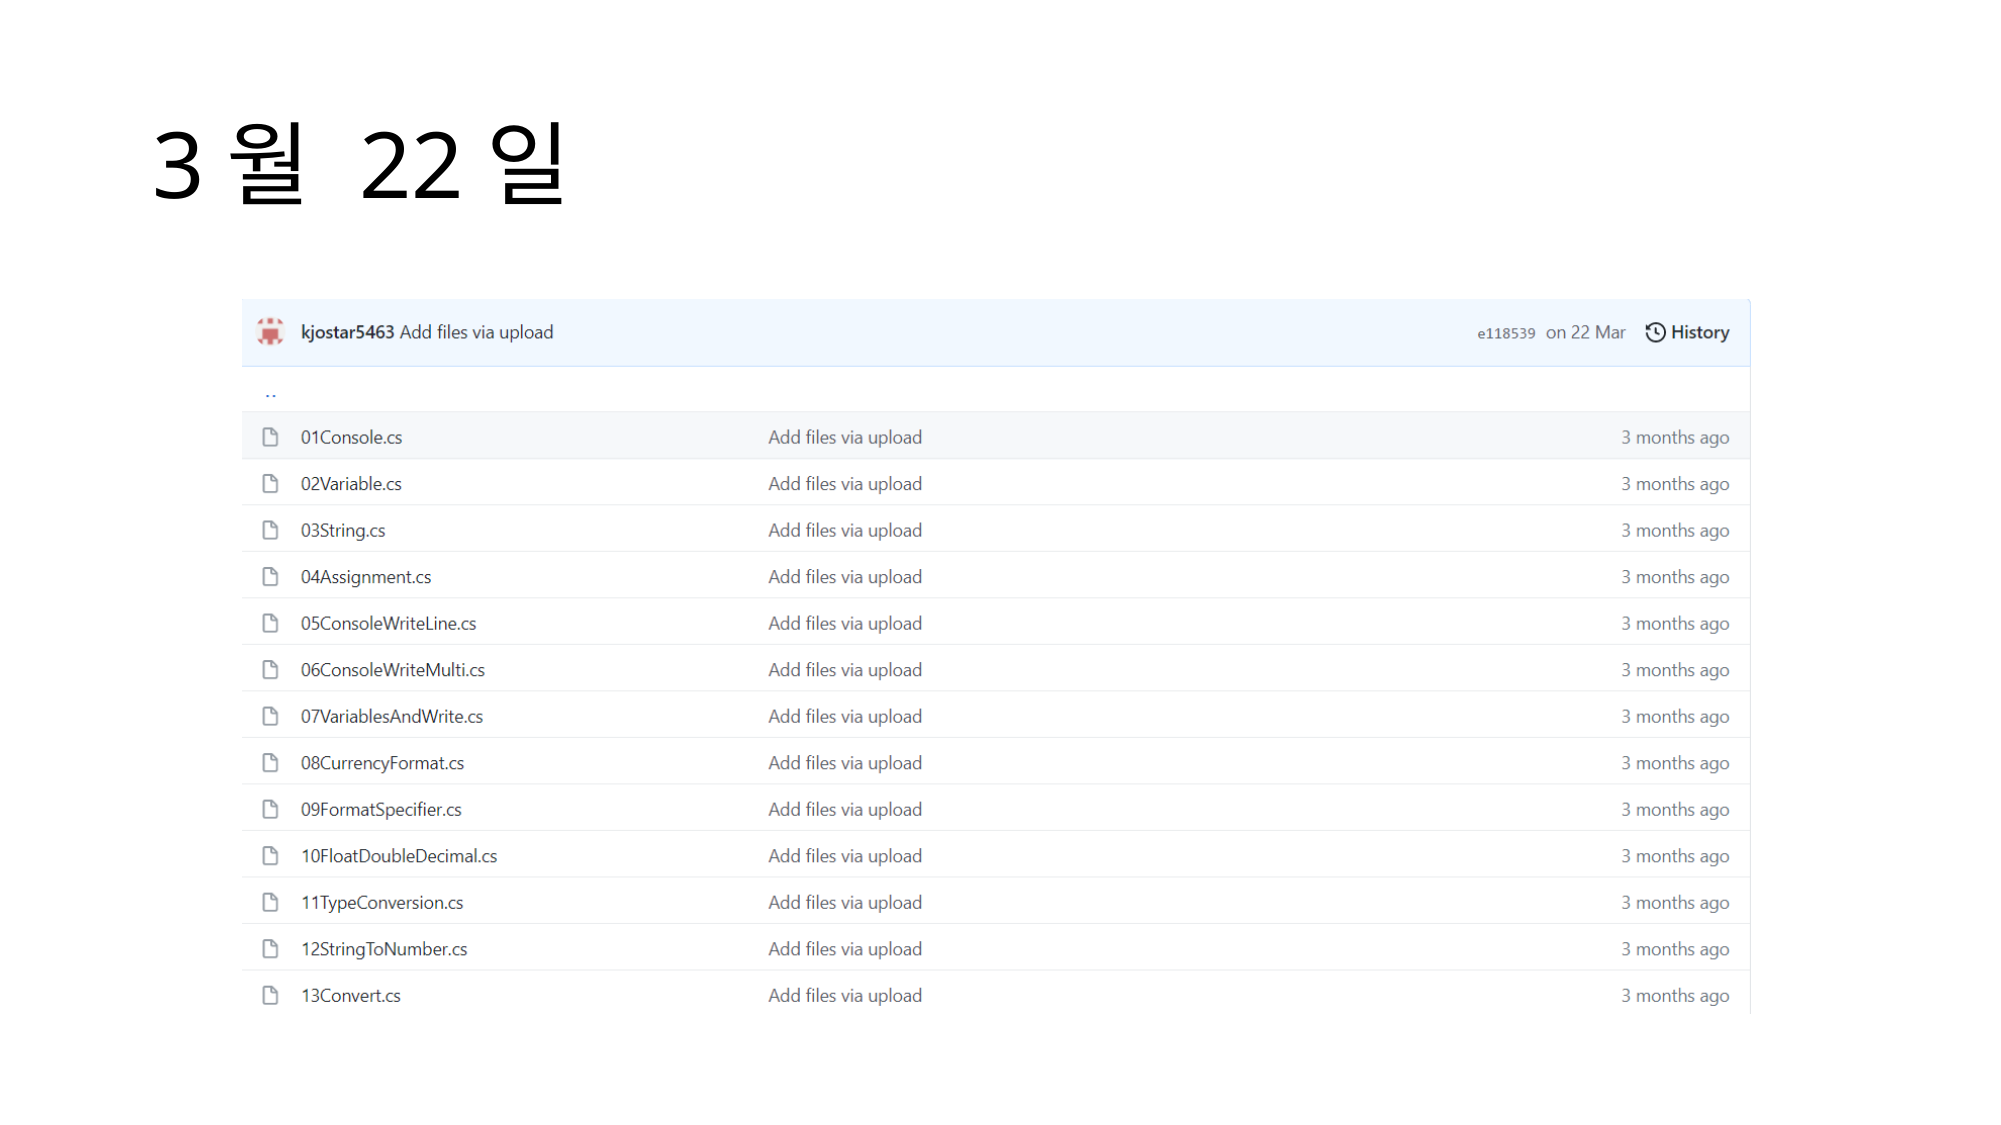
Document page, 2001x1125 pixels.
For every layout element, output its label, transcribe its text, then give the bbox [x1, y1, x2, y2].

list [242, 299, 1758, 1014]
title 3월 22일 [137, 59, 1863, 278]
